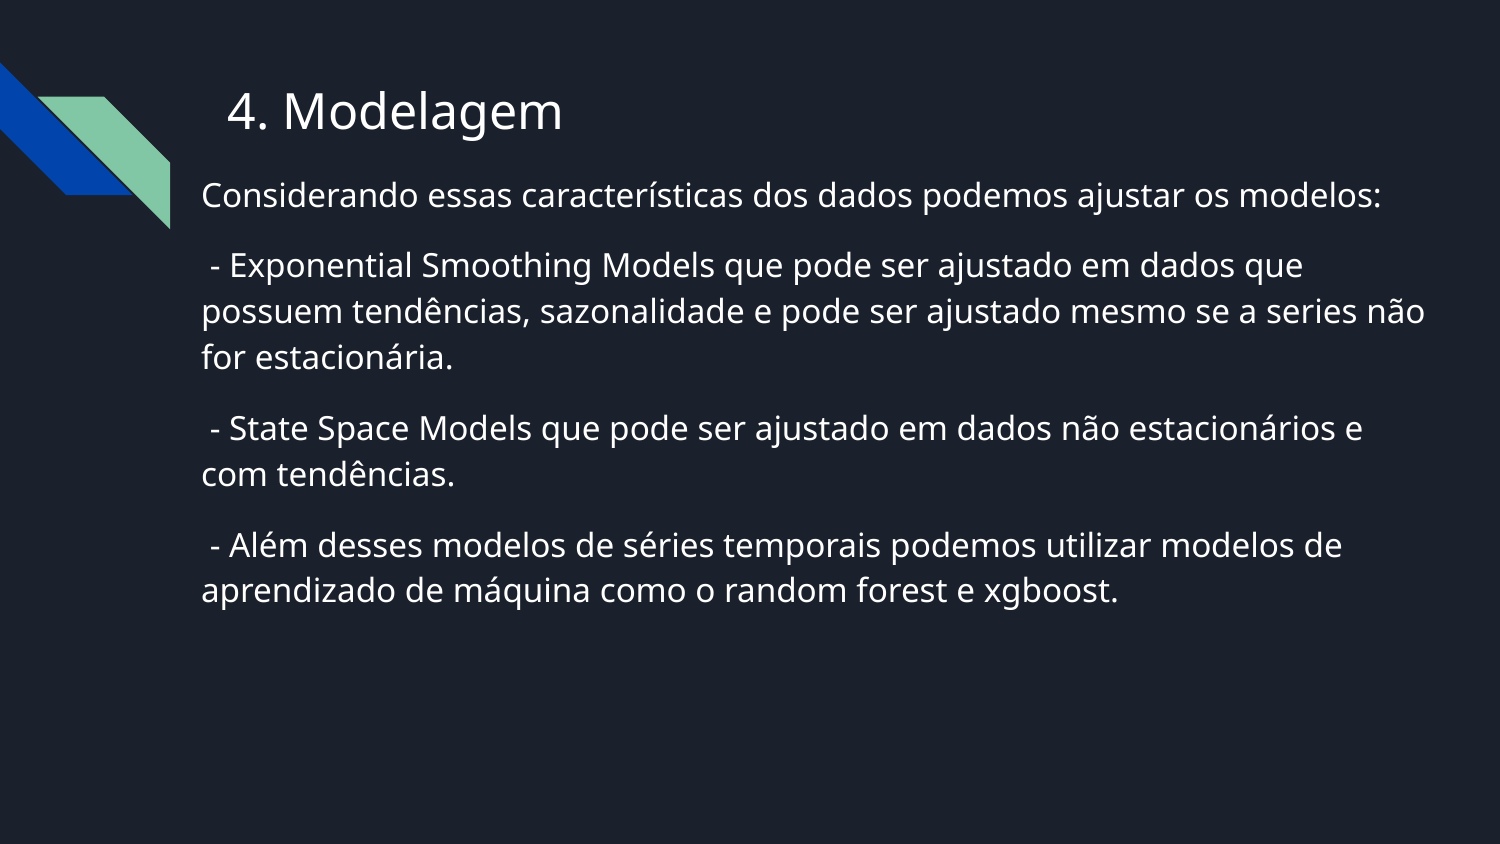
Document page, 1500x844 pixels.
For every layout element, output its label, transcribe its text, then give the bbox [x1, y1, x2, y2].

list Considerando essas características dos dados podemos ajustar os modelos: - Exponential Smoothing Models que pode ser ajustado em dados que possuem tendências, sazonalidade e pode ser ajustado mesmo se a series não for estacionária. - State Space Models que pode ser ajustado em dados não estacionários e com tendências. - Além desses modelos de séries temporais podemos utilizar modelos de aprendizado de máquina como o random forest e xgboost. [186, 152, 1447, 818]
title 4. Modelagem [212, 64, 1368, 152]
